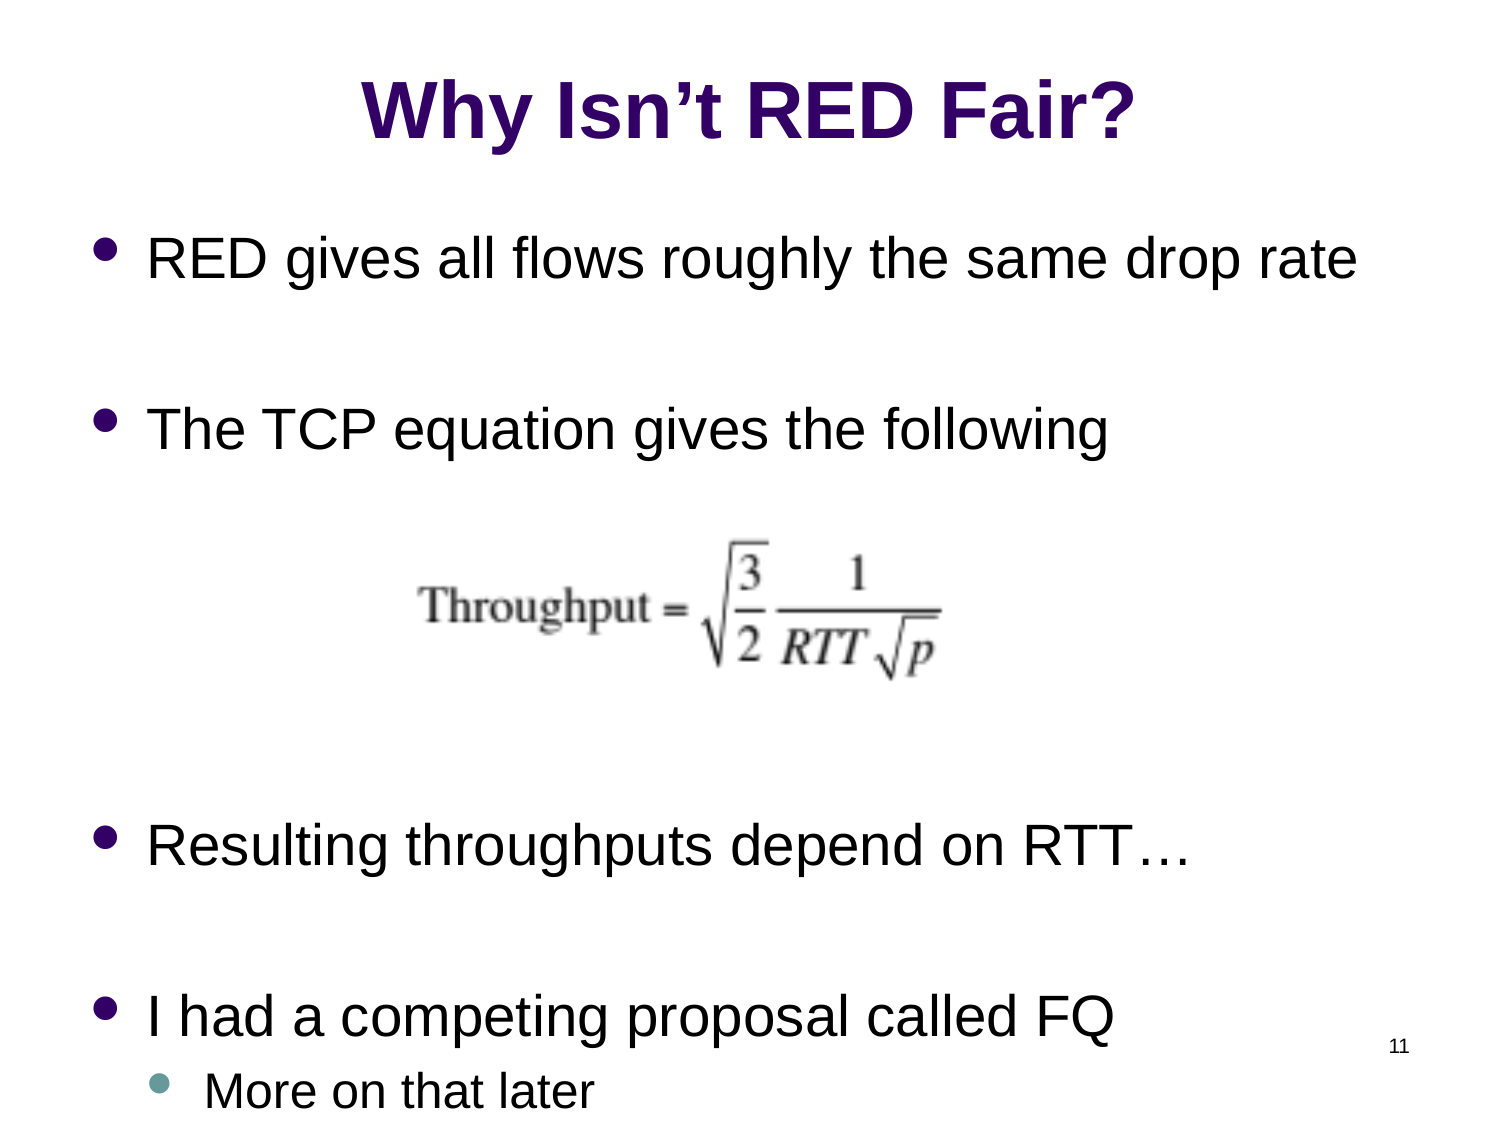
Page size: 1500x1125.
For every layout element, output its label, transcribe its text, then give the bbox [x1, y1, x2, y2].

slide_number 11 [1074, 1024, 1426, 1101]
title Why Isn’t RED Fair? [0, 20, 1500, 163]
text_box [412, 533, 949, 686]
list RED gives all flows roughly the same drop rate The TCP equation gives the following Resulting throughputs depend on RTT… I had a competing proposal called FQ More on that later [75, 212, 1475, 1006]
